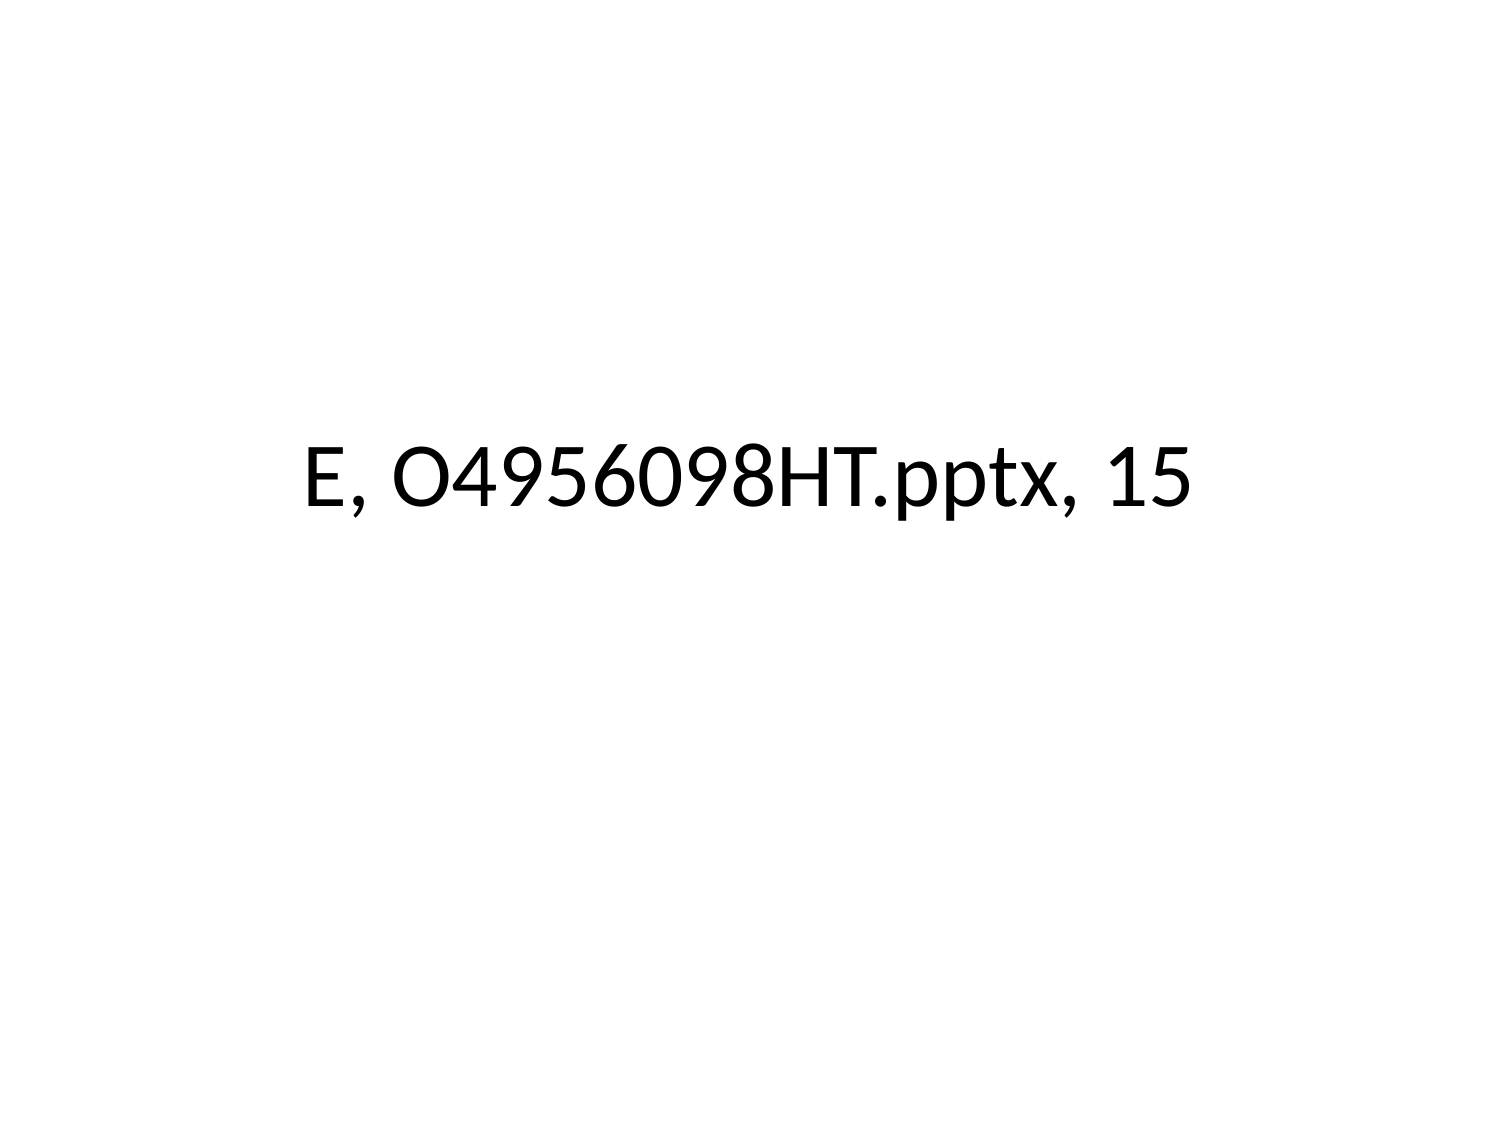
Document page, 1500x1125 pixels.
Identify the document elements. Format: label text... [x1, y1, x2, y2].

title E, O4956098HT.pptx, 15 [112, 349, 1388, 591]
